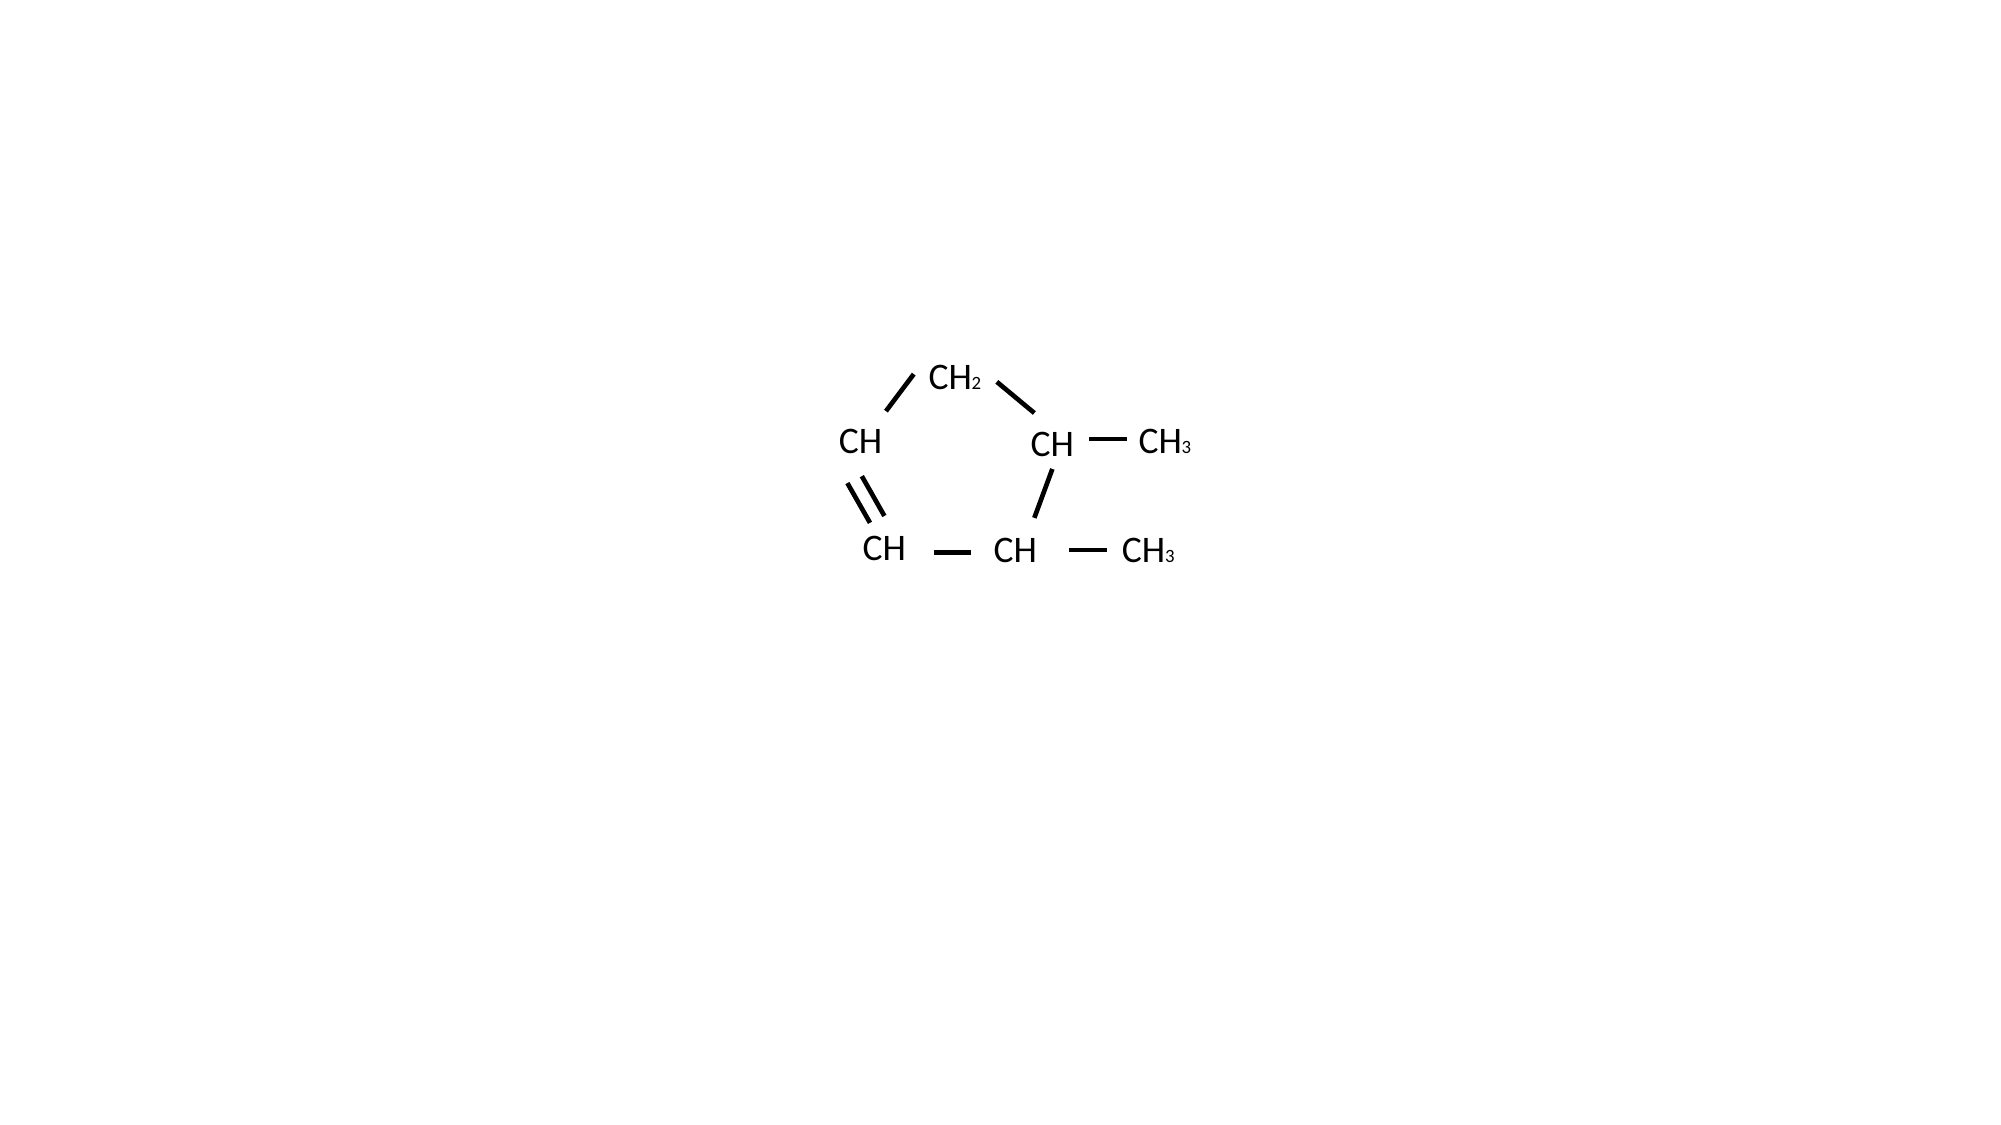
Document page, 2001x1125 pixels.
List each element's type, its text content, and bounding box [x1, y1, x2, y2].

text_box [885, 374, 914, 412]
text_box CH [978, 517, 1052, 578]
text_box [1034, 468, 1053, 518]
text_box CH3 [1107, 517, 1190, 578]
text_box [847, 483, 871, 523]
text_box CH3 [1123, 408, 1207, 469]
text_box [861, 476, 885, 516]
text_box CH [847, 515, 921, 576]
text_box CH [1015, 411, 1089, 471]
text_box CH [824, 408, 898, 469]
text_box CH2 [913, 344, 997, 404]
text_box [996, 381, 1035, 413]
